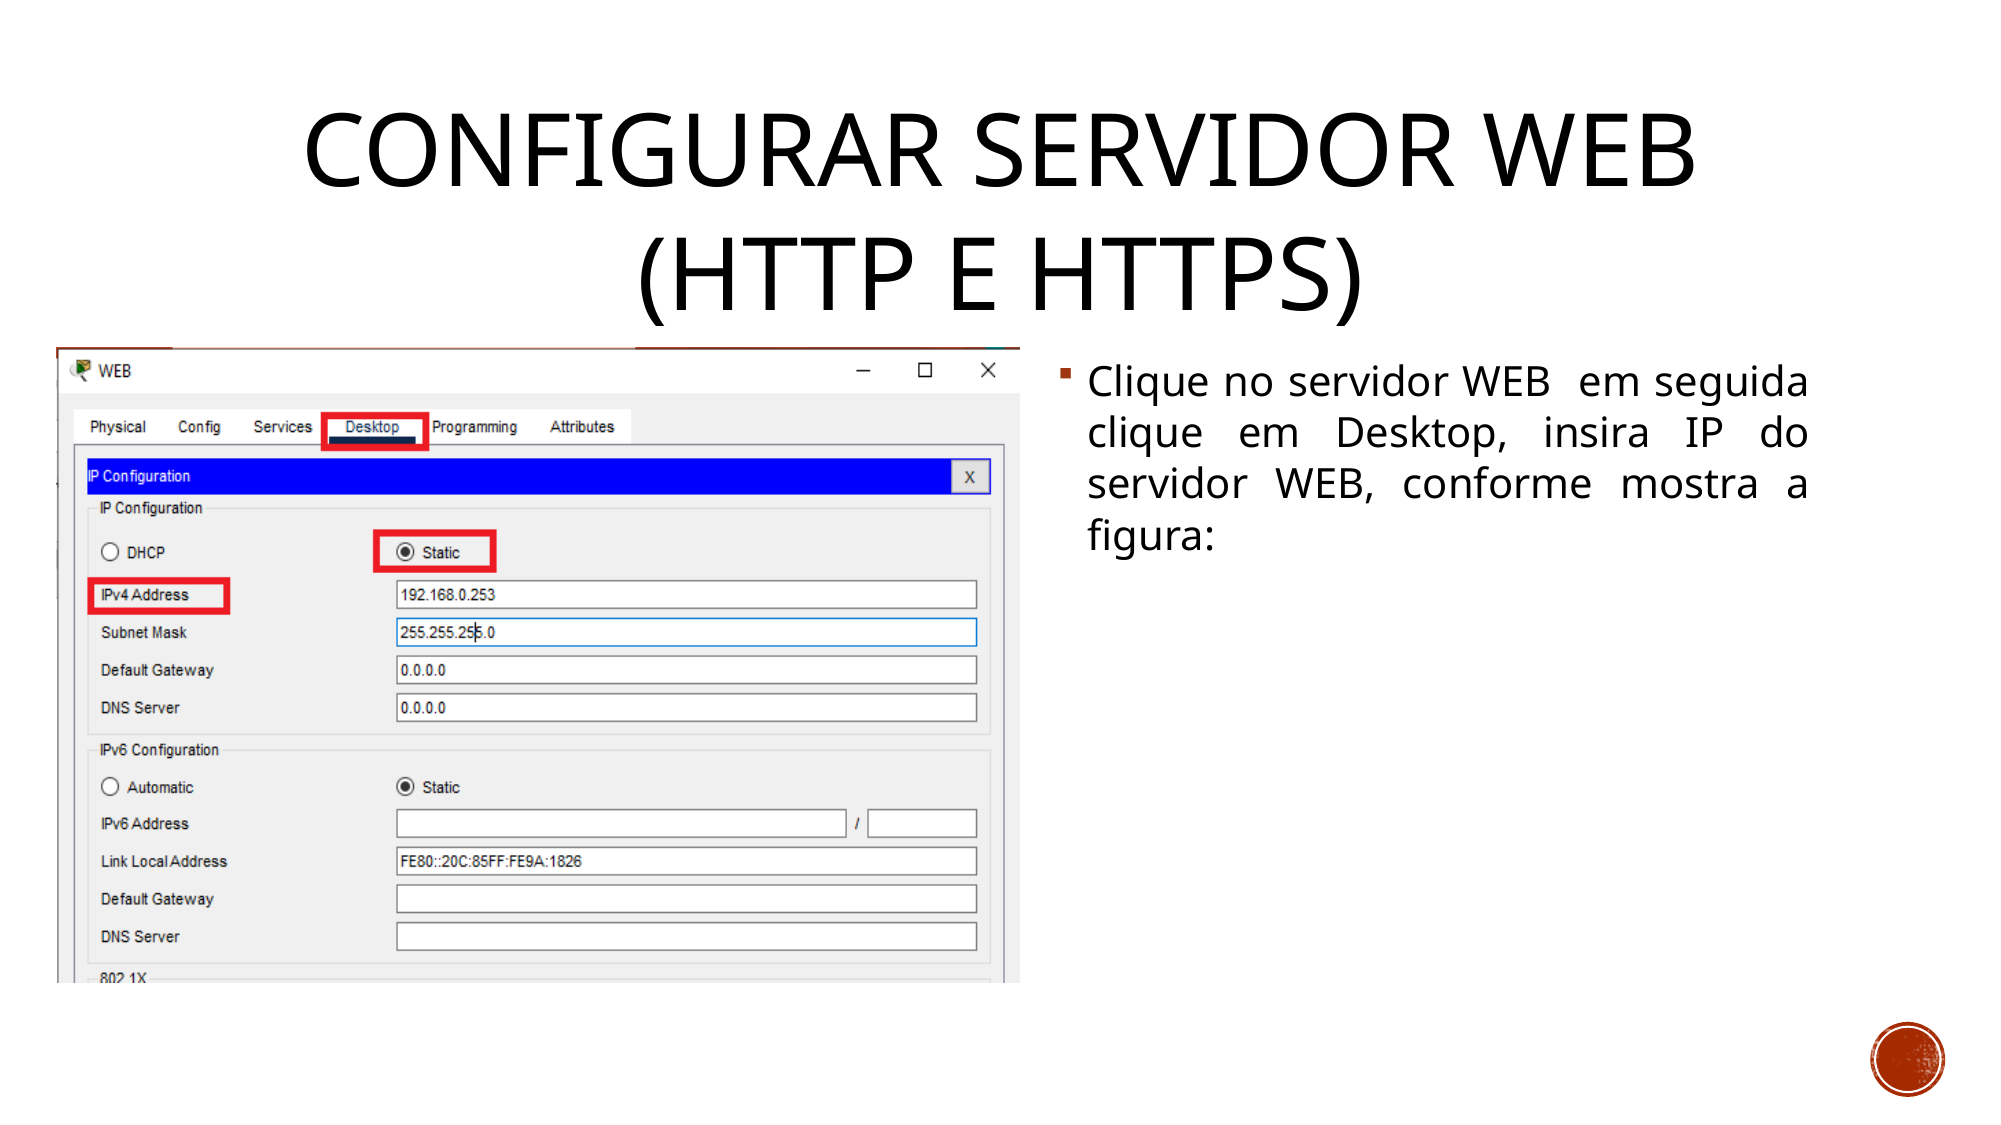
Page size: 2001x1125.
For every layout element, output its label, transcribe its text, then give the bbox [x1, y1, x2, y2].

picture [56, 347, 1020, 983]
list Clique no servidor WEB em seguida clique em Desktop, insira IP do servidor WEB, conforme mostra a figura: [1042, 348, 1826, 1013]
title Configurar servidor web (http e https) [175, 79, 1826, 344]
